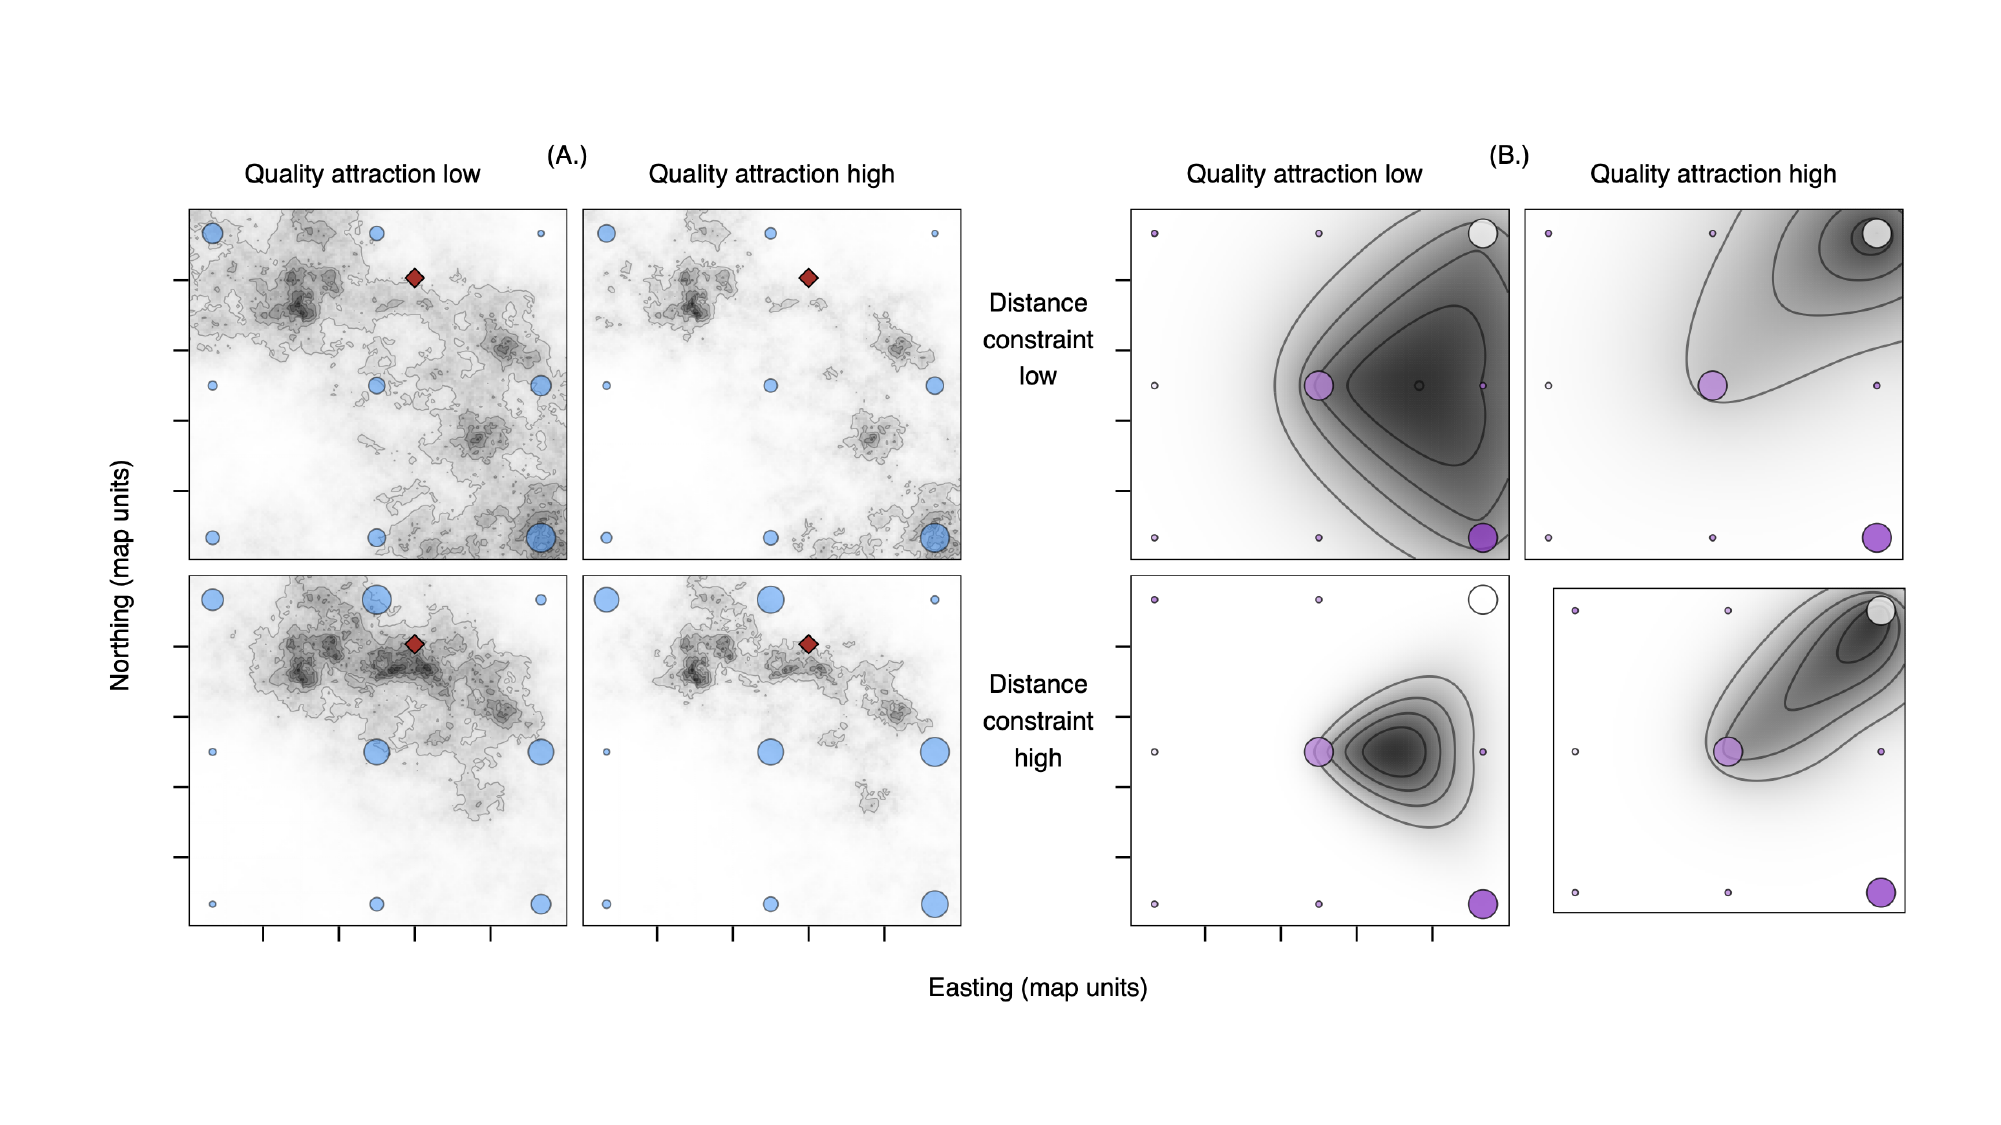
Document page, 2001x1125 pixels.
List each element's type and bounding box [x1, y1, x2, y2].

picture [14, 109, 2000, 1024]
